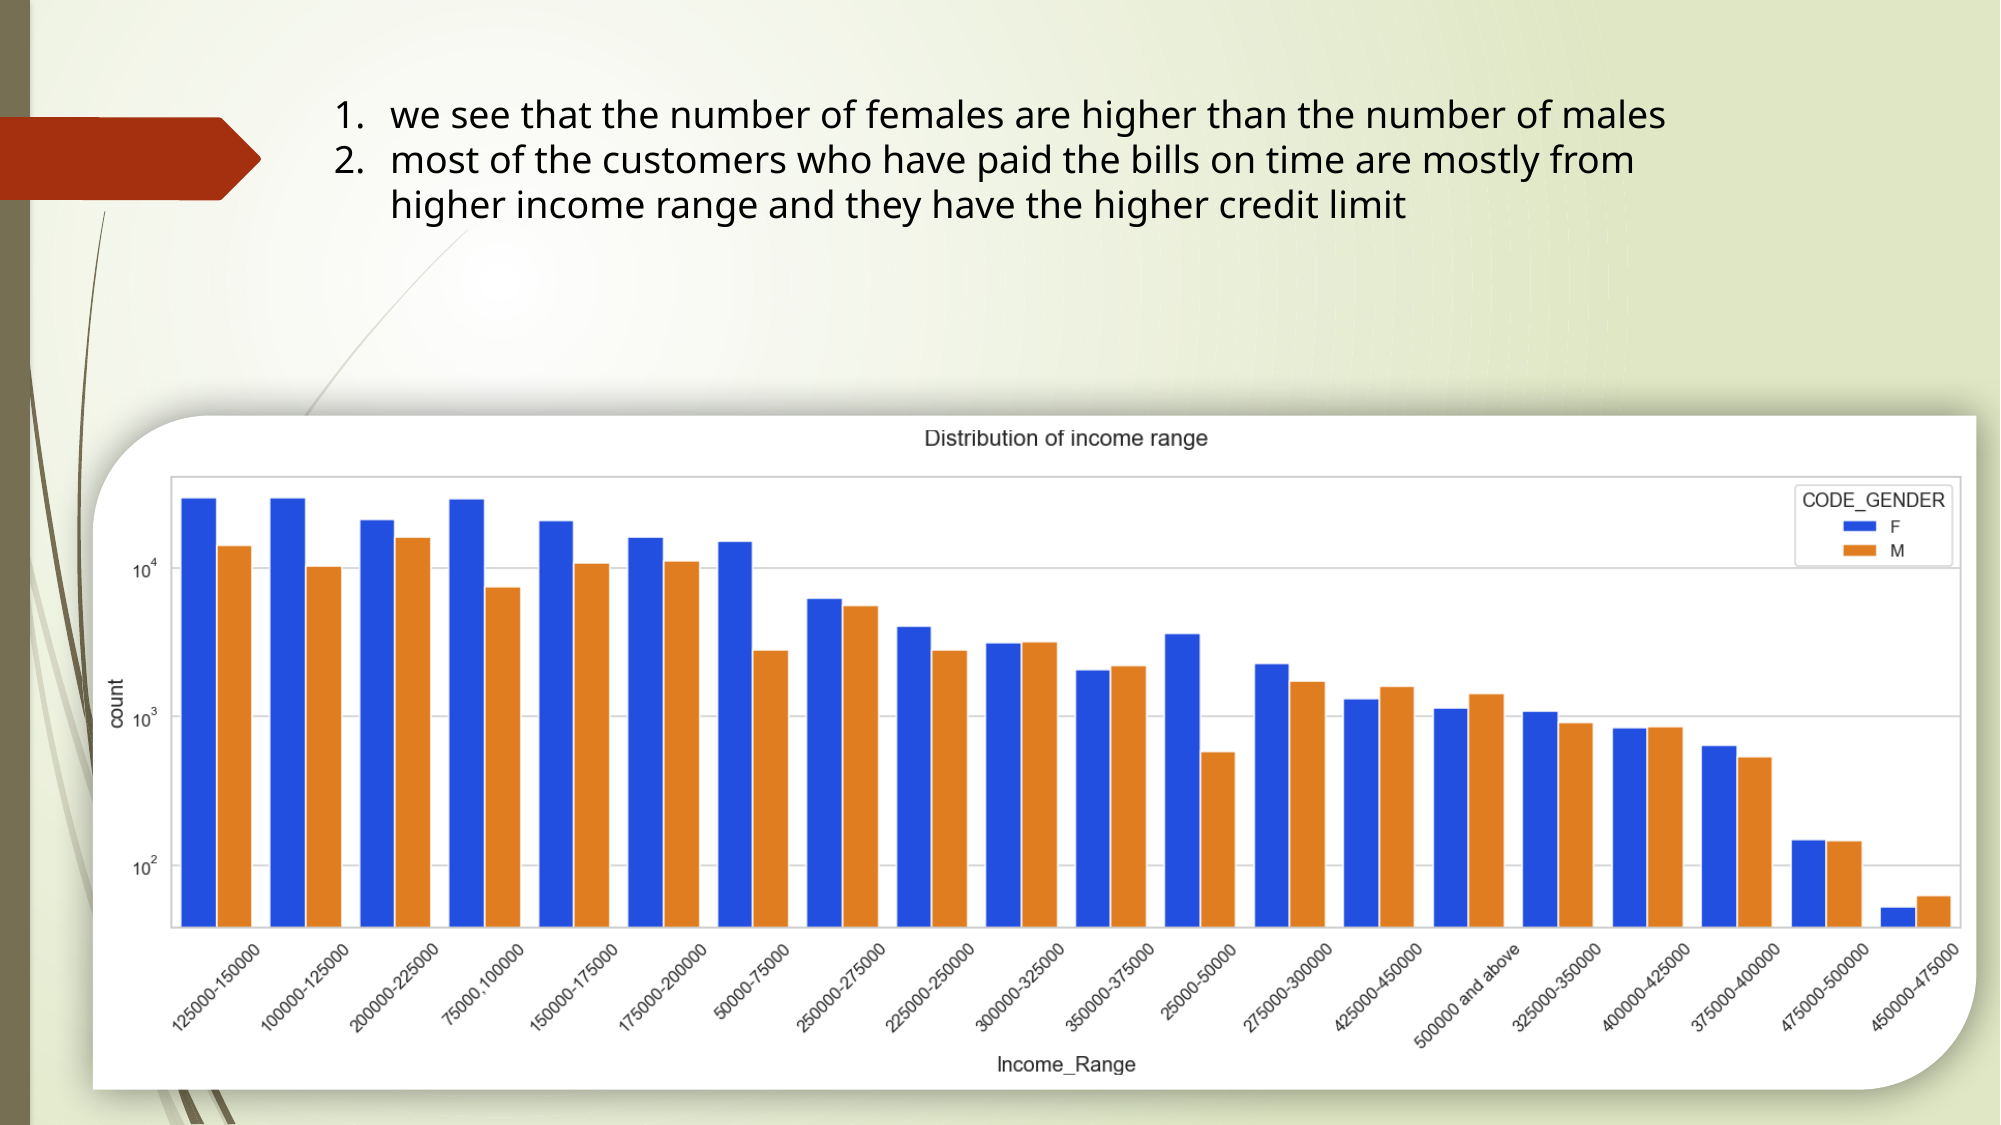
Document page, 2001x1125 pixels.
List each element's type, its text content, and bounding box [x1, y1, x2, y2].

picture [99, 422, 1970, 1083]
text_box we see that the number of females are higher than the number of males most of the customers who have paid the bills on time are mostly from higher income range and they have the higher credit limit [319, 83, 1750, 234]
